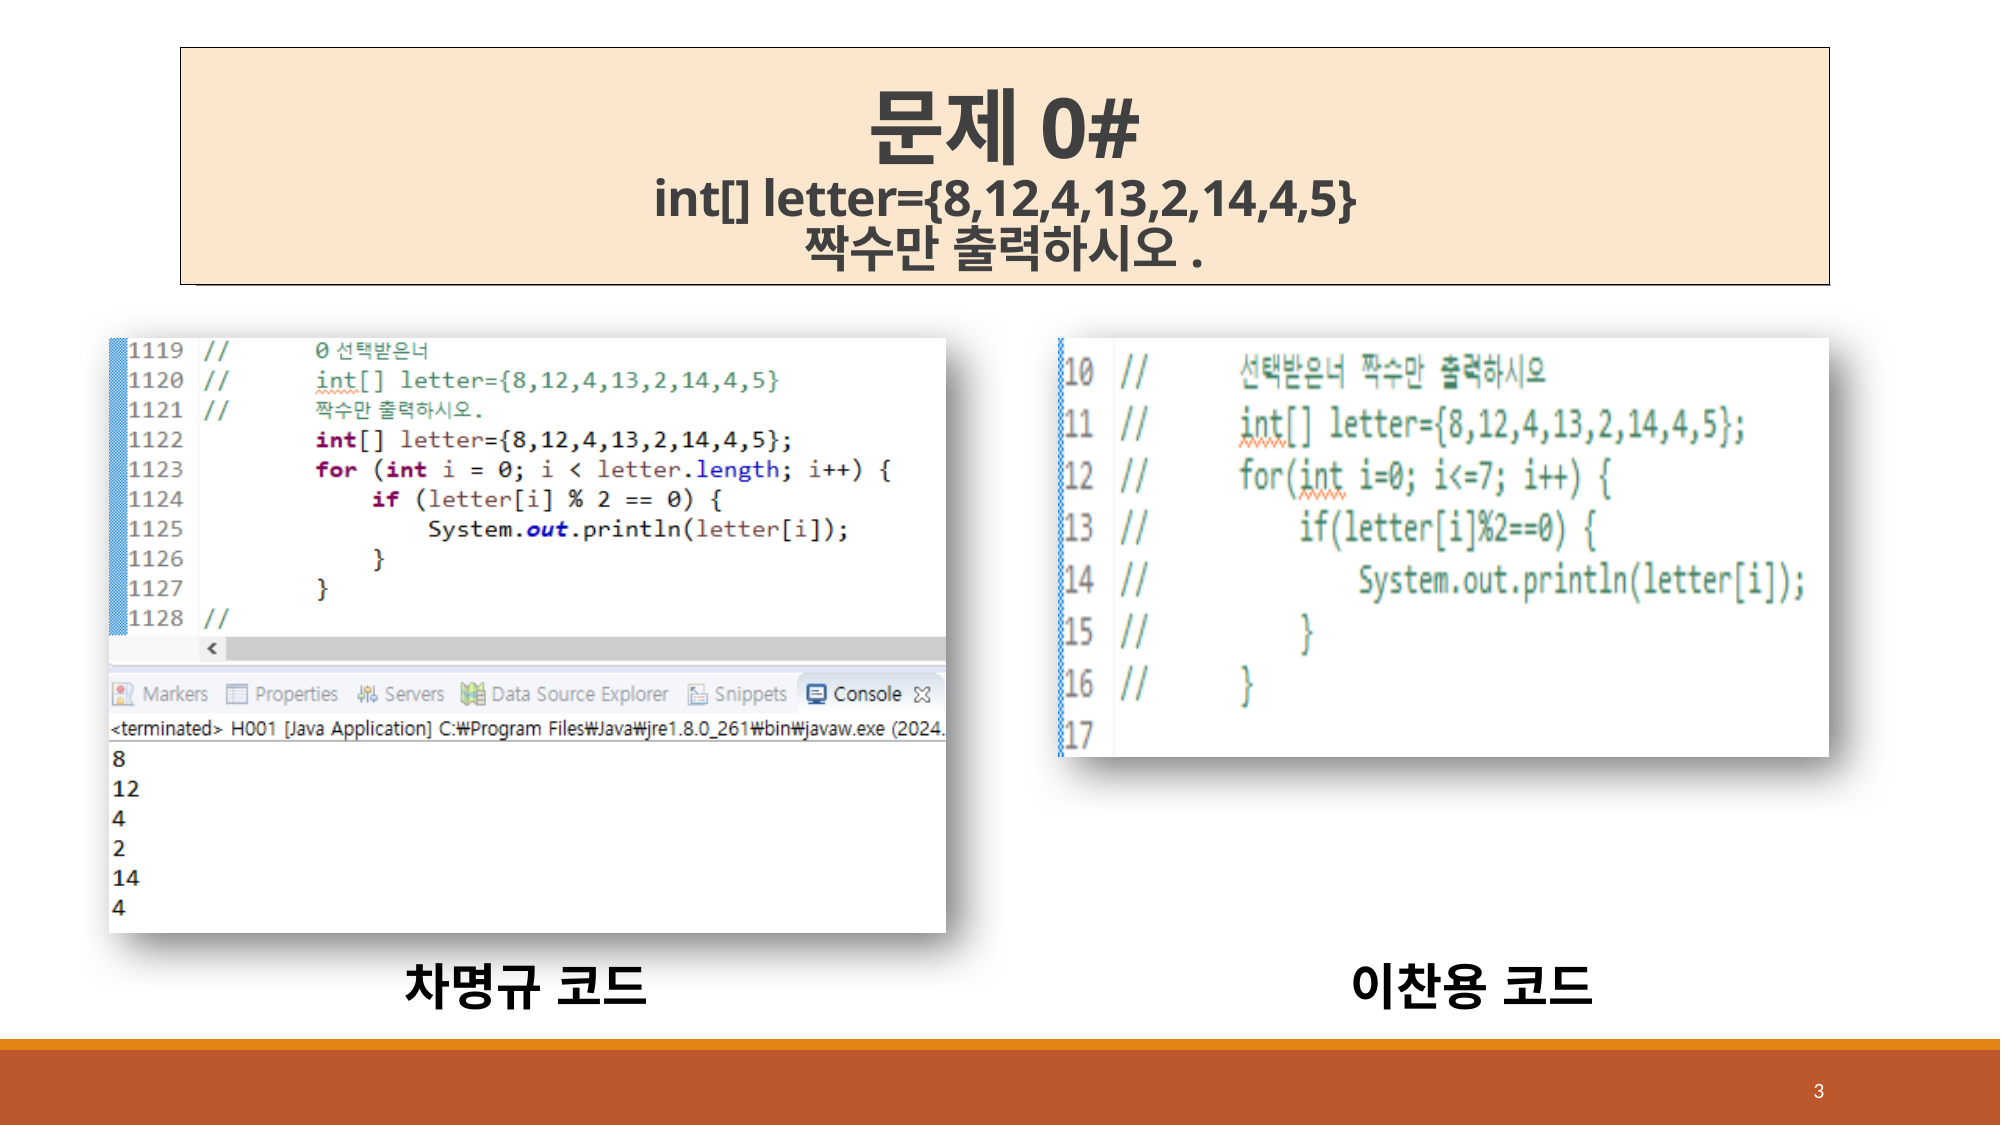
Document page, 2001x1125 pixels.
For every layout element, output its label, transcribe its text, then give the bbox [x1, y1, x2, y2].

title 문제0# int[] letter={8,12,4,13,2,14,4,5} 짝수만 출력하시오. [180, 47, 1830, 285]
picture [1057, 337, 1830, 757]
text_box 차명규 코드 [390, 947, 664, 1023]
picture [108, 337, 946, 933]
slide_number 3 [1624, 1059, 1840, 1120]
text_box 이찬용 코드 [1335, 947, 1610, 1023]
